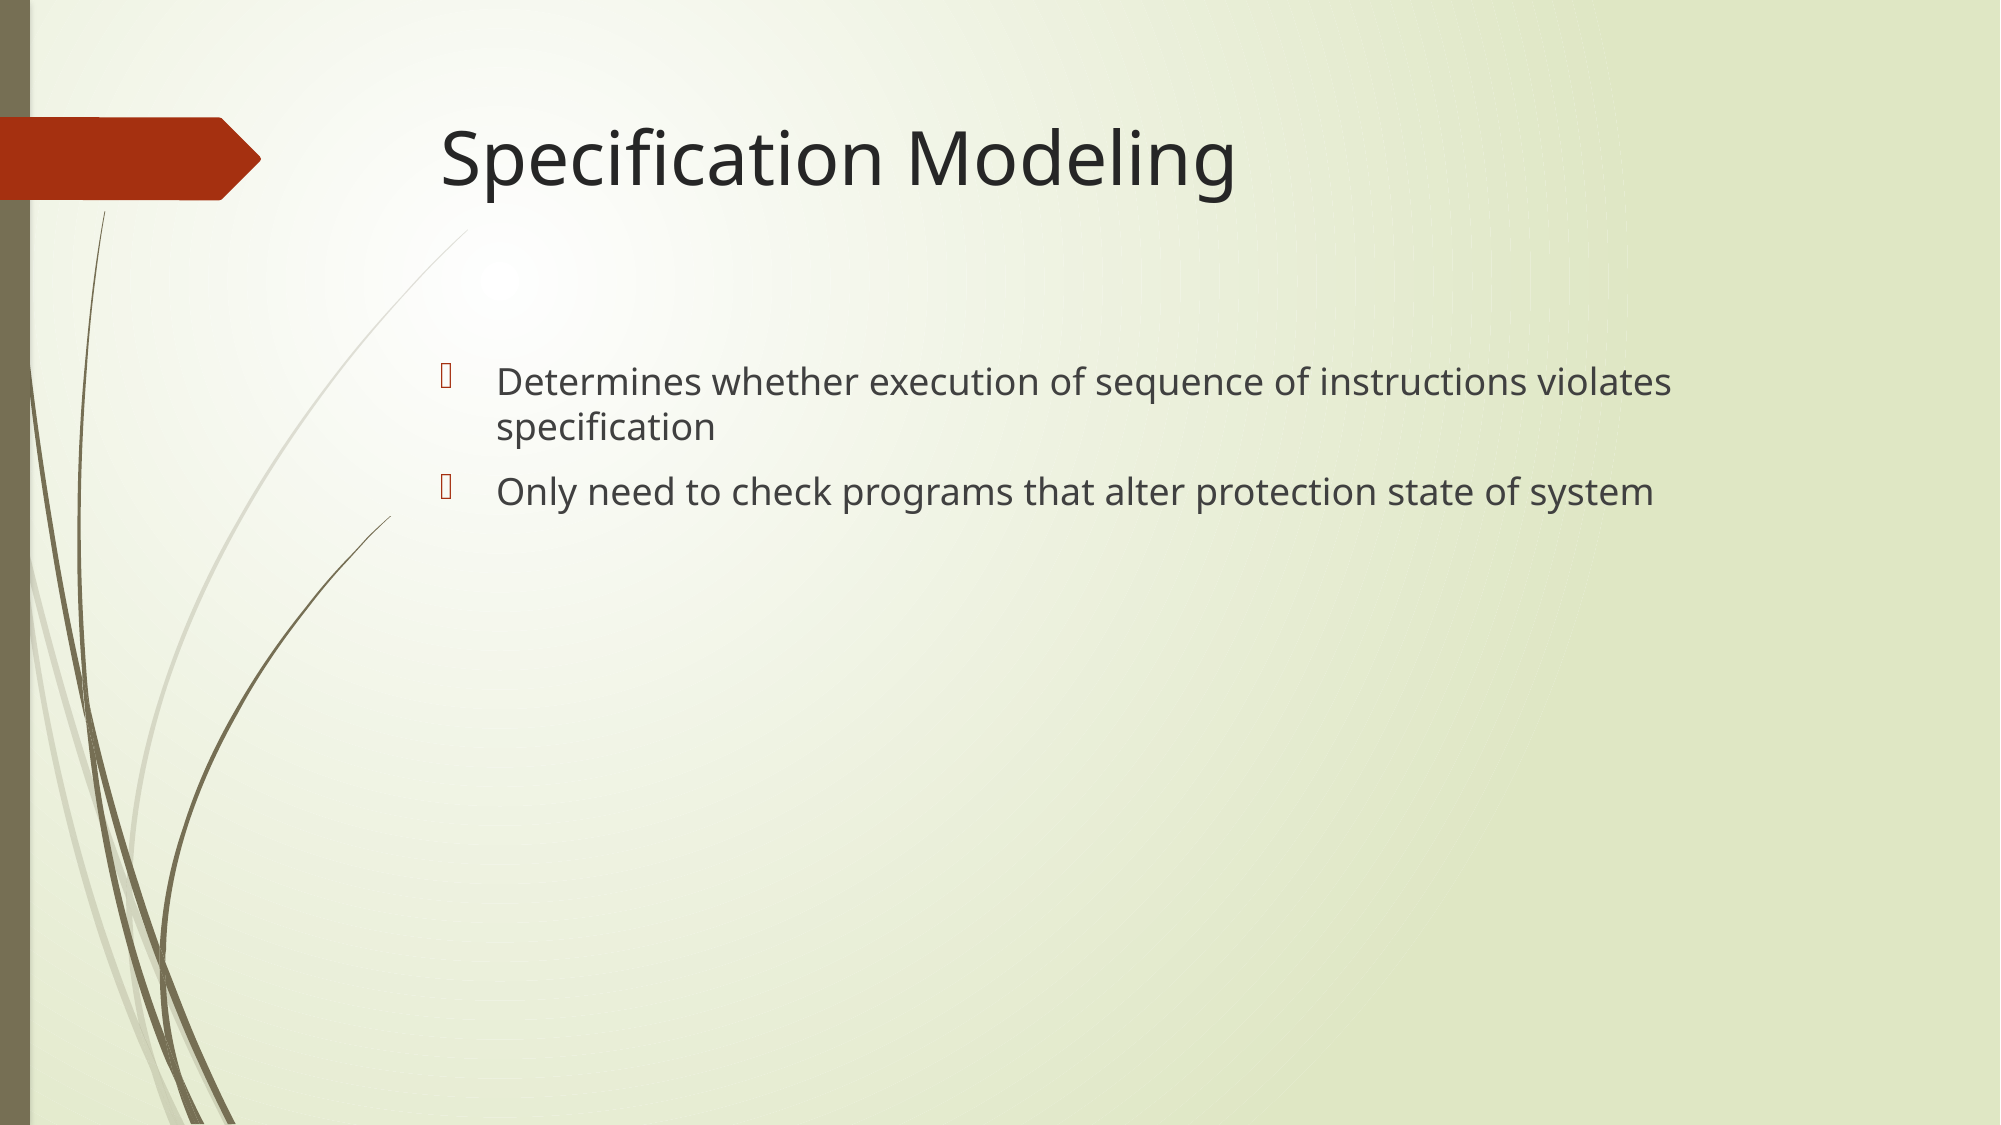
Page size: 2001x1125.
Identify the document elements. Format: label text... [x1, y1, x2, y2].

title Specification Modeling [425, 102, 1888, 313]
list Determines whether execution of sequence of instructions violates specification Only need to check programs that alter protection state of system [424, 350, 1888, 970]
